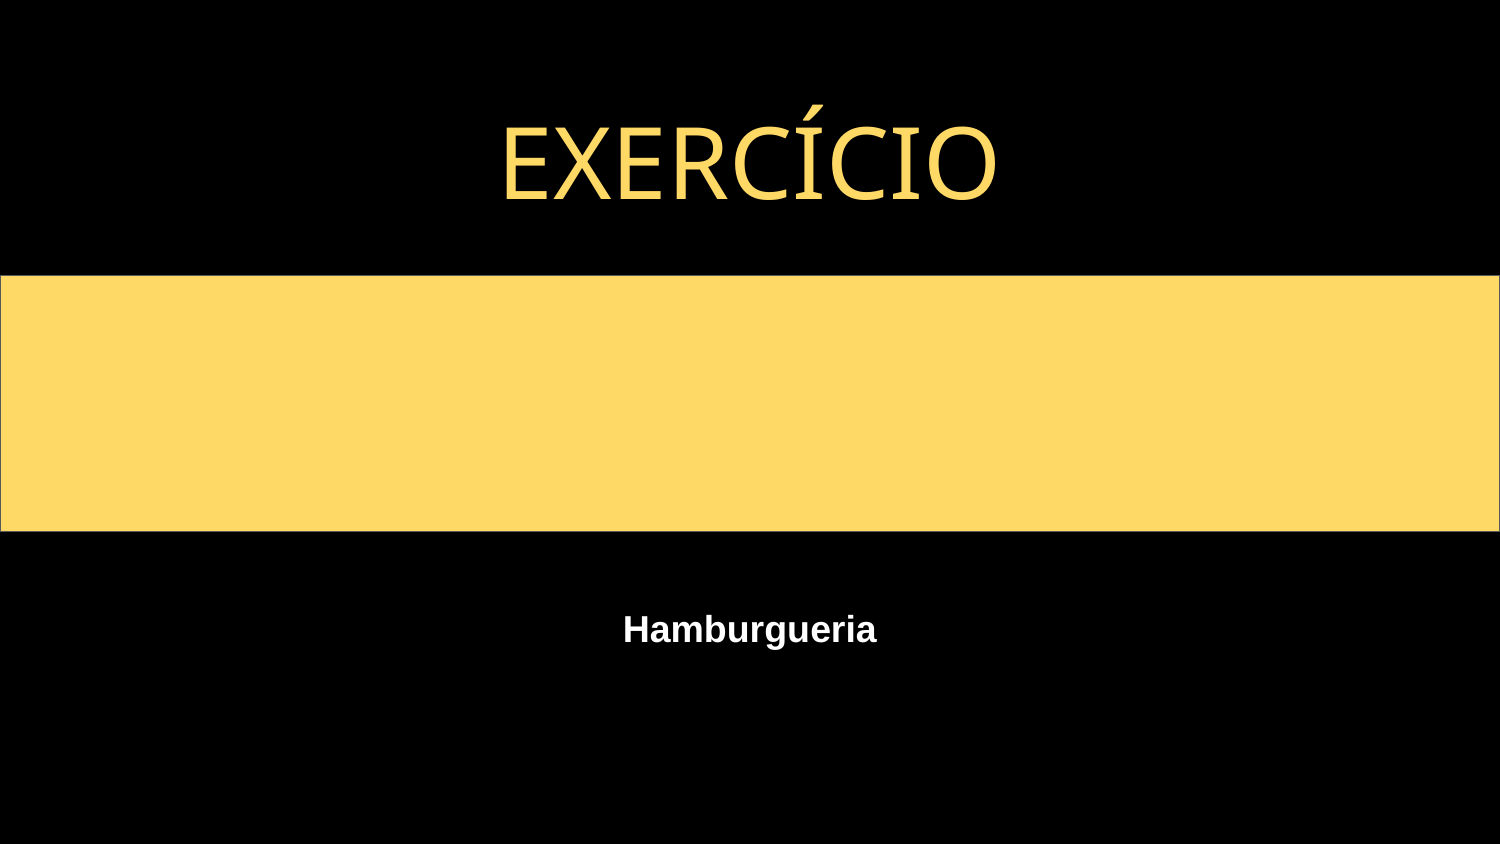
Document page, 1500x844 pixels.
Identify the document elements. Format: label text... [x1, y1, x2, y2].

text_box [0, 275, 1500, 532]
title Hamburgueria [51, 583, 1449, 663]
title EXERCÍCIO [380, 107, 1120, 211]
